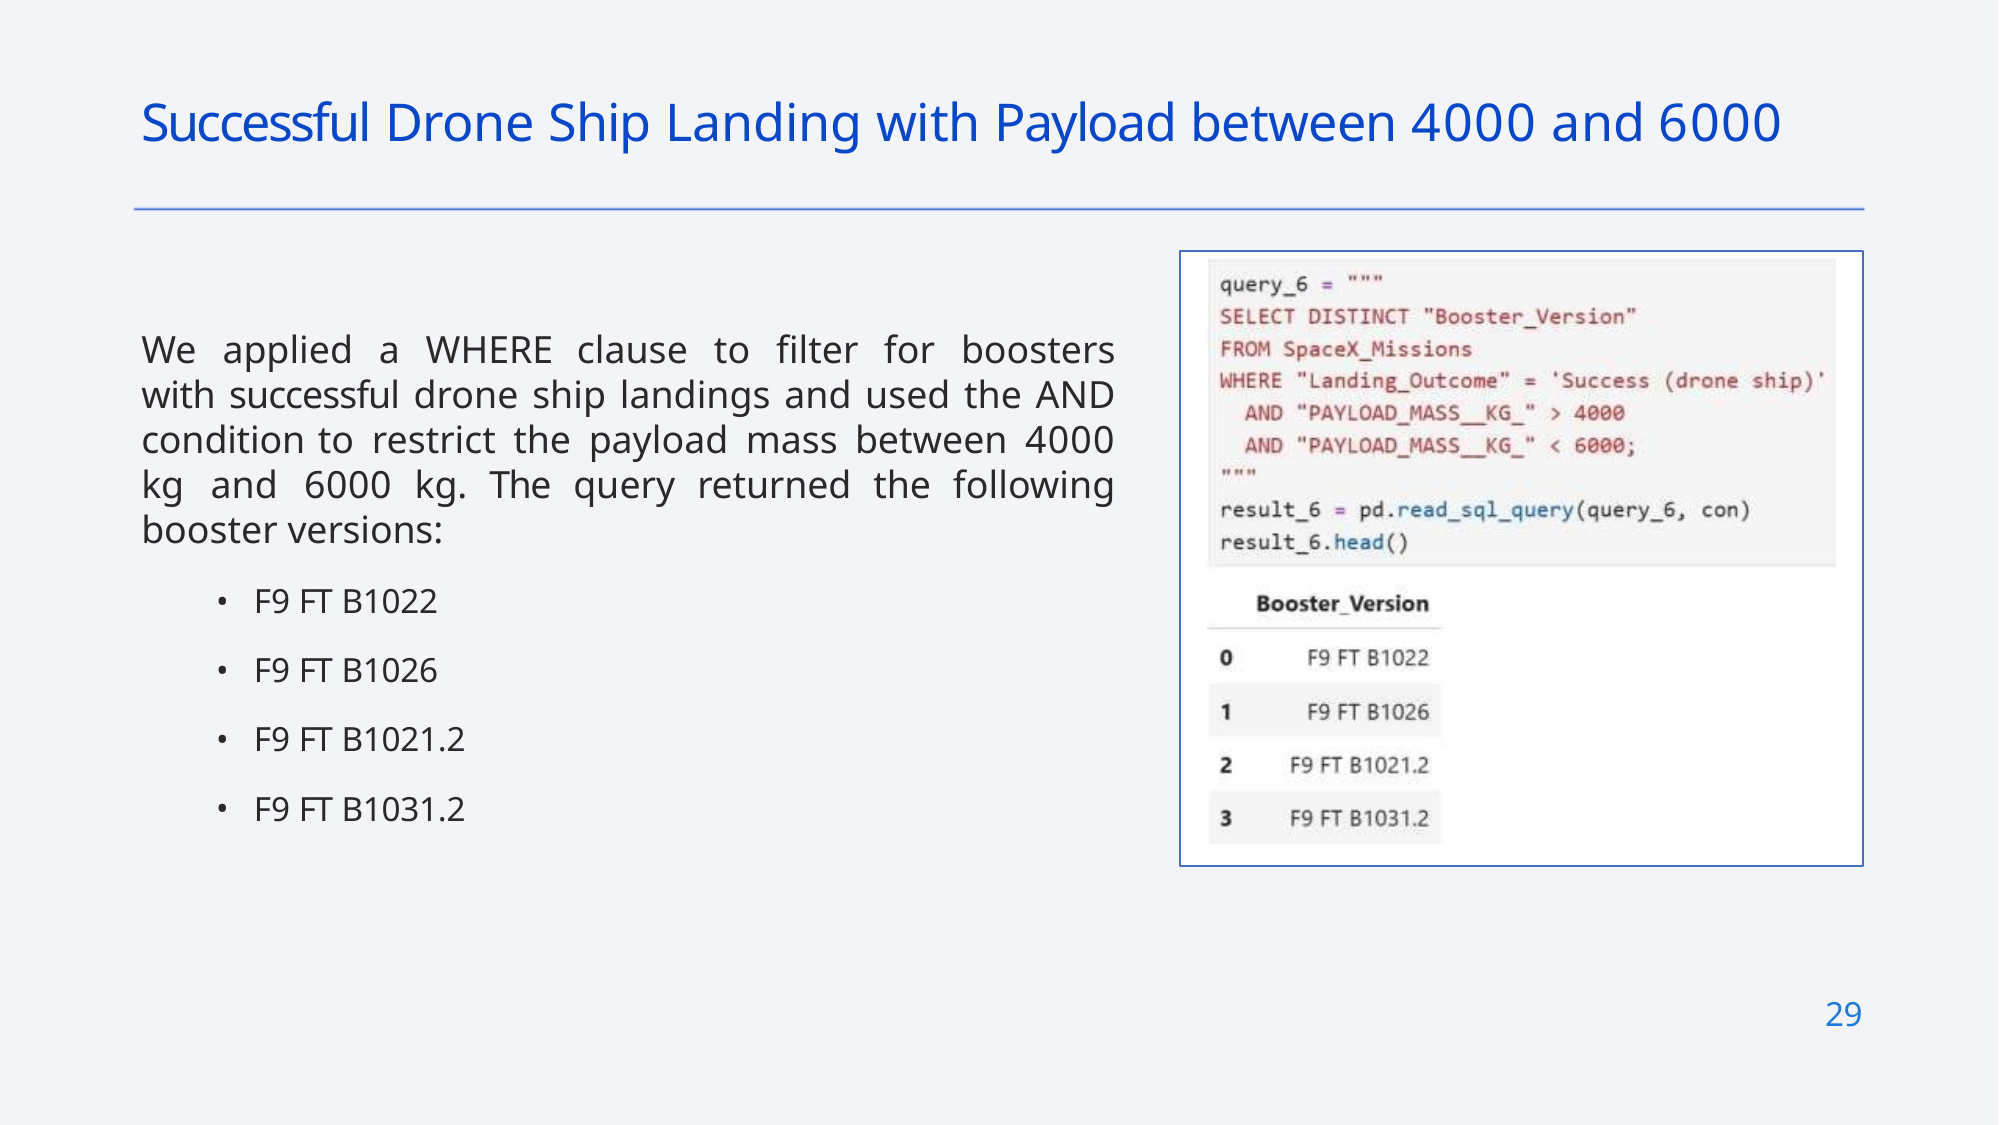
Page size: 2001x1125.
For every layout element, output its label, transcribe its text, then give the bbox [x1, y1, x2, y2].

title Successful Drone Ship Landing with Payload between 4000 and 6000 [139, 66, 1797, 278]
picture [0, 0, 1999, 1125]
text_box We applied a WHERE clause to filter for boosters with successful drone ship landings and used the AND condition to restrict the payload mass between 4000 kg and 6000 kg. The query returned the following booster versions: F9 FT B1022 F9 FT B1026 F9 FT B1021.2 F9 FT B1031.2 [139, 323, 1117, 828]
slide_number 29 [1819, 998, 1873, 1125]
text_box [1178, 250, 1865, 868]
